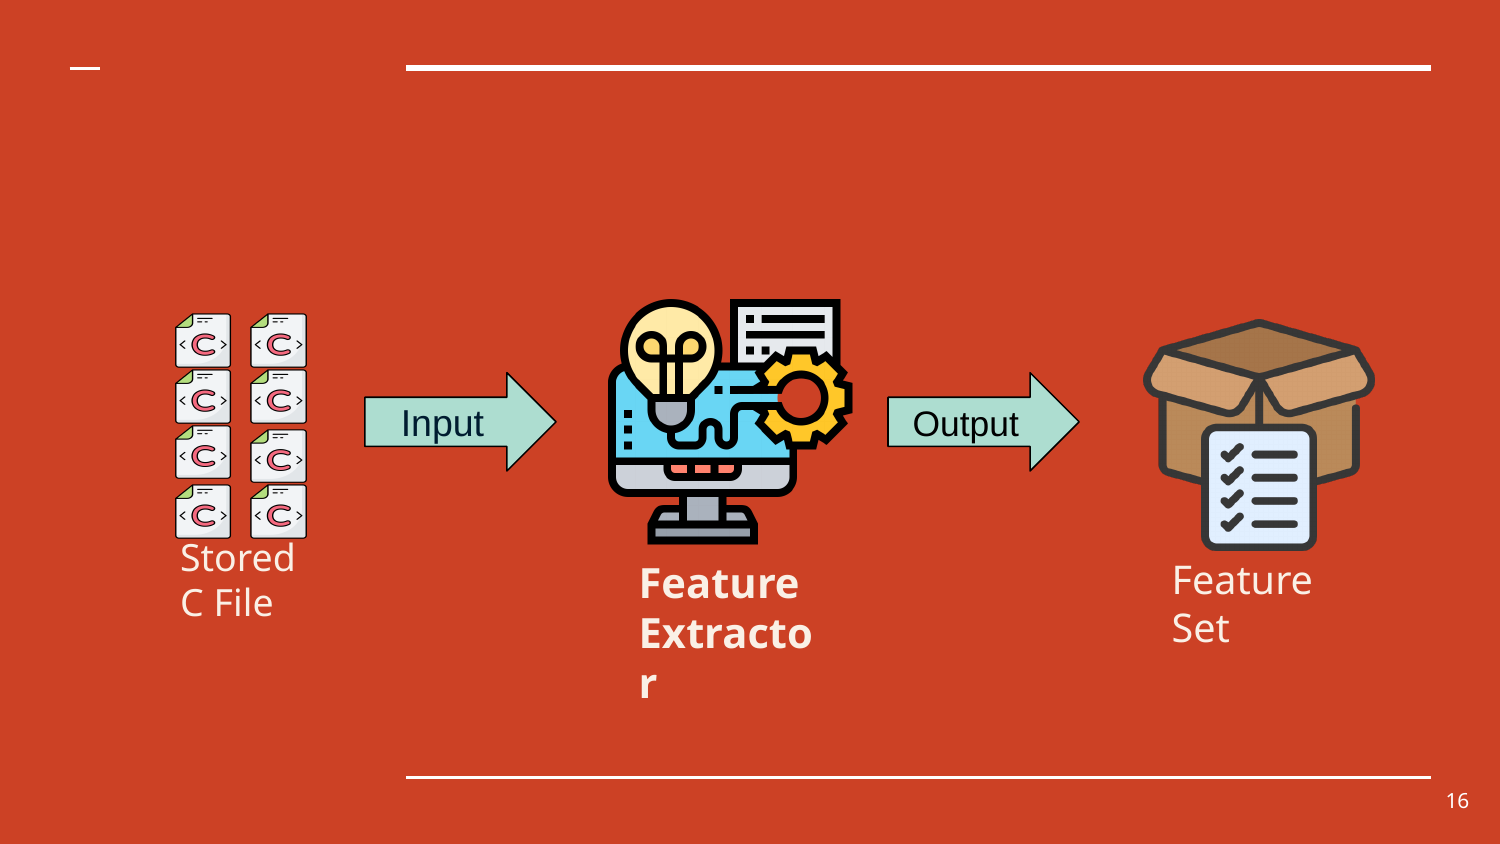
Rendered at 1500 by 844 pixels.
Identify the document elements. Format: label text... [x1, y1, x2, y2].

picture [164, 310, 317, 542]
text_box Feature Extractor [623, 555, 837, 722]
picture [603, 295, 857, 548]
text_box Output [888, 372, 1080, 471]
slide_number ‹#› [1394, 769, 1484, 834]
text_box Stored C File [165, 519, 338, 639]
text_box Feature Set [1156, 540, 1388, 666]
picture [1142, 319, 1375, 551]
text_box Input [364, 372, 557, 471]
